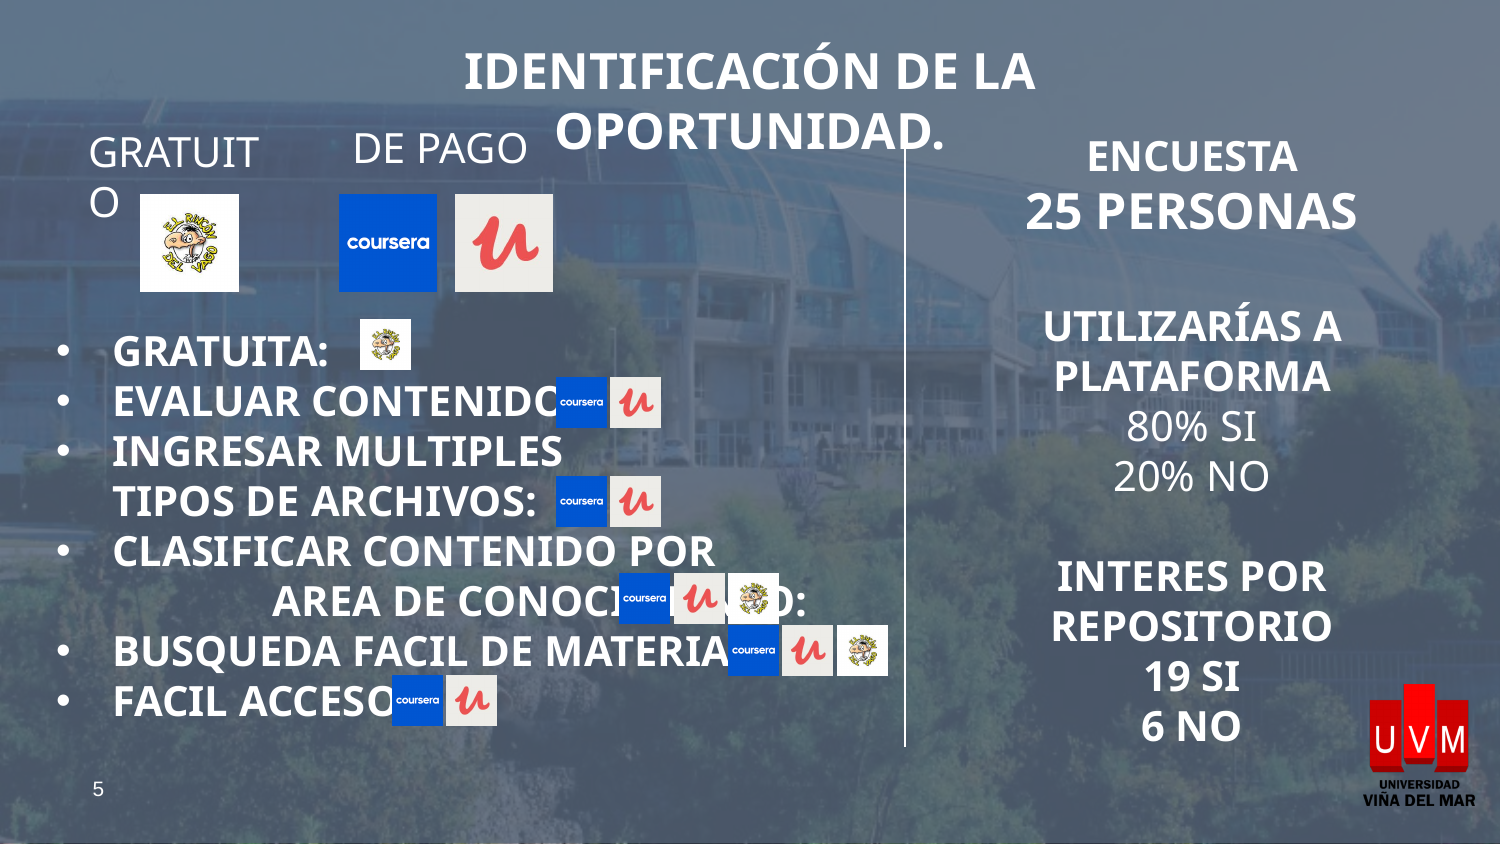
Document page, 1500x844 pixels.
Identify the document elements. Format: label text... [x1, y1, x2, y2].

picture [728, 573, 779, 676]
picture [446, 675, 497, 726]
picture [610, 476, 662, 527]
text_box IDENTIFICACIÓN DE LA OPORTUNIDAD. [288, 24, 1212, 127]
picture [338, 194, 437, 293]
text_box ENCUESTA 25 PERSONAS UTILIZARÍAS A PLATAFORMA 80% SI 20% NO INTERES POR REPOSITORIO 19 SI 6 NO [924, 64, 1460, 750]
picture [673, 573, 725, 625]
picture [392, 675, 443, 726]
picture [140, 194, 239, 293]
text_box DE PAGO [323, 106, 557, 183]
picture [556, 476, 607, 527]
picture [610, 377, 662, 428]
text_box GRATUITO [73, 110, 306, 187]
picture [455, 194, 554, 293]
picture [360, 318, 411, 370]
picture [782, 625, 834, 676]
text_box [0, 0, 1500, 844]
picture [619, 573, 671, 625]
picture [1363, 683, 1475, 806]
picture [556, 377, 607, 428]
picture [837, 625, 888, 676]
text_box GRATUITA: EVALUAR CONTENIDO: INGRESAR MULTIPLES TIPOS DE ARCHIVOS: CLASIFICAR CONTENIDO POR AREA DE CONOCIMIENTO: BUSQUEDA FACIL DE MATERIAL: FACIL ACCESO [40, 259, 1273, 772]
slide_number 5 [65, 772, 131, 806]
